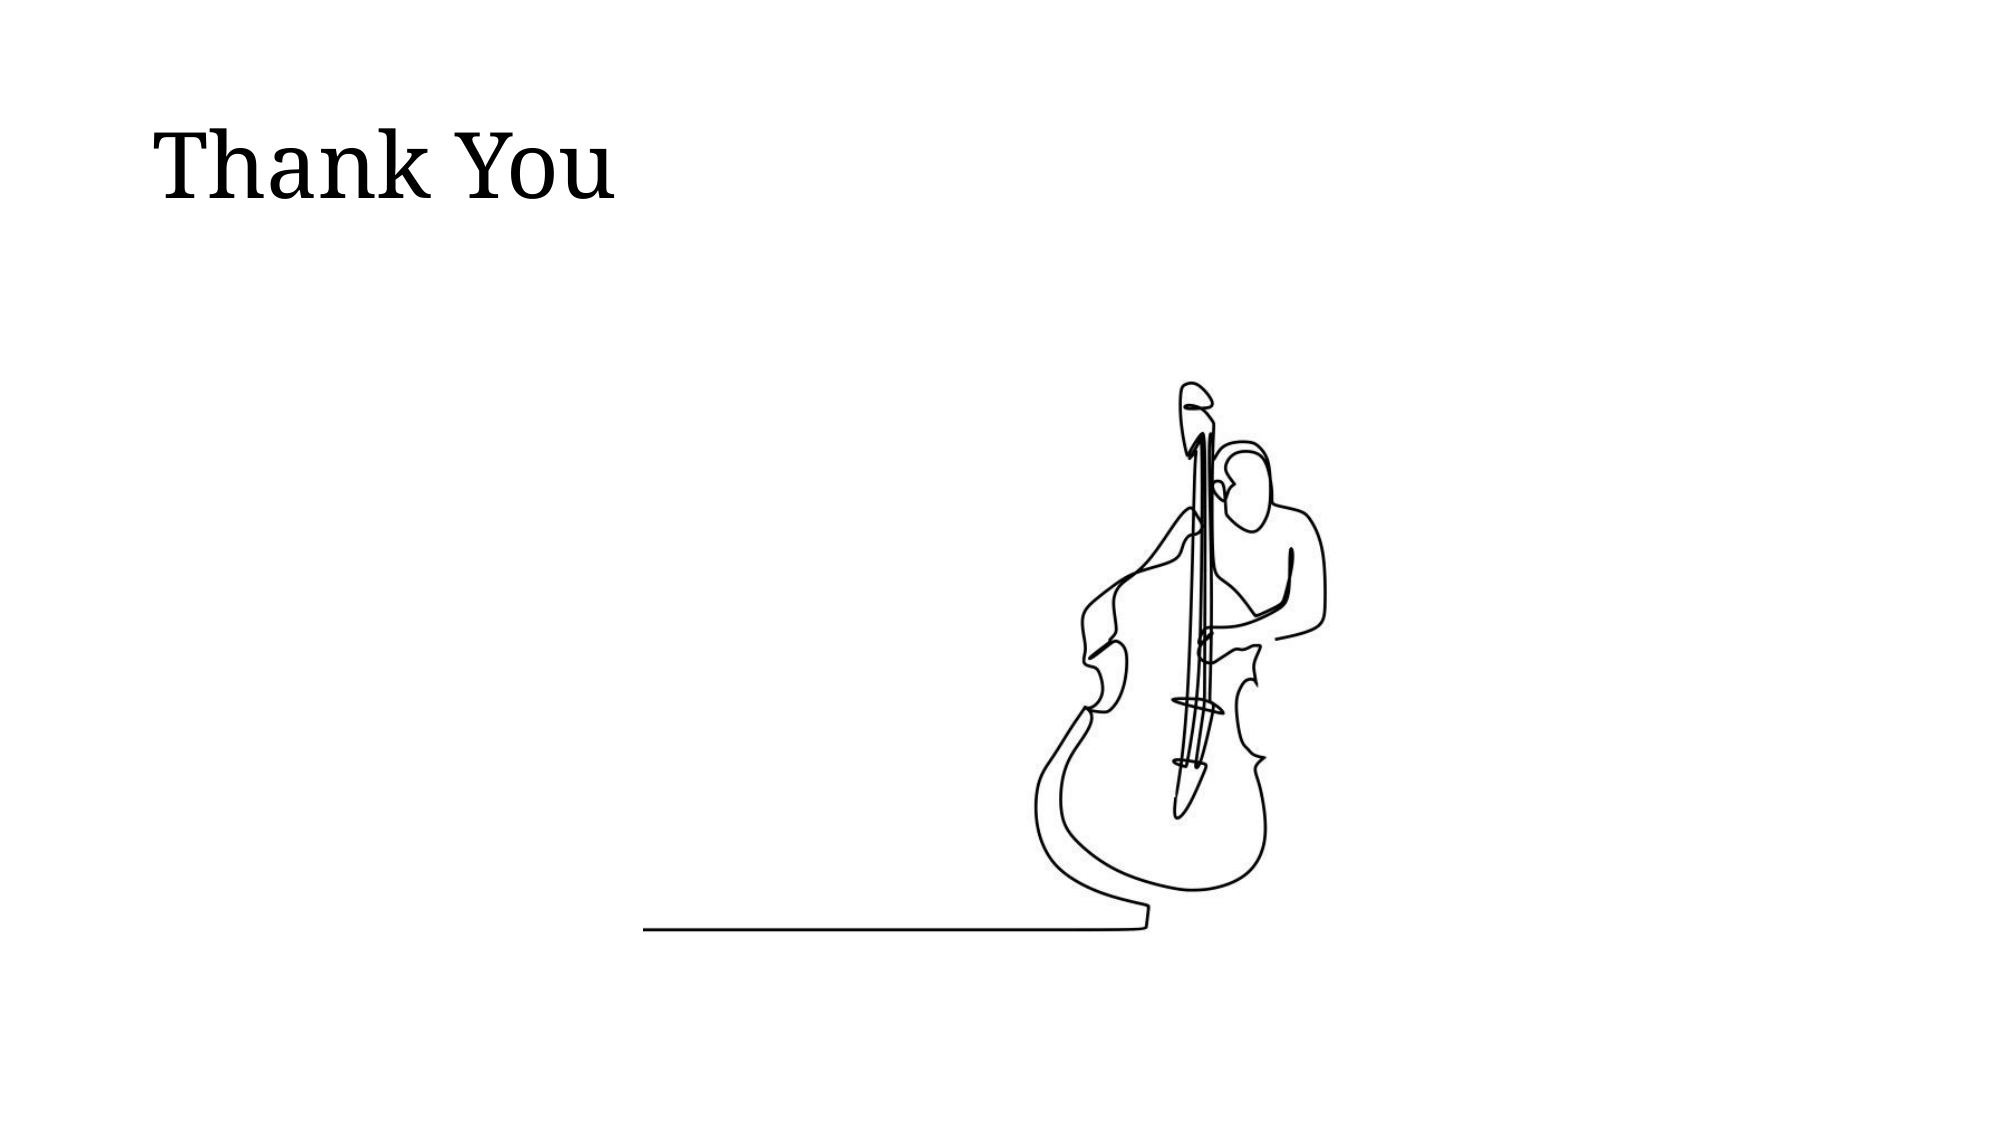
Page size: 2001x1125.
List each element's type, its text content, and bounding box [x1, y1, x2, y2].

title Thank You [137, 59, 1863, 278]
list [643, 299, 1357, 1014]
